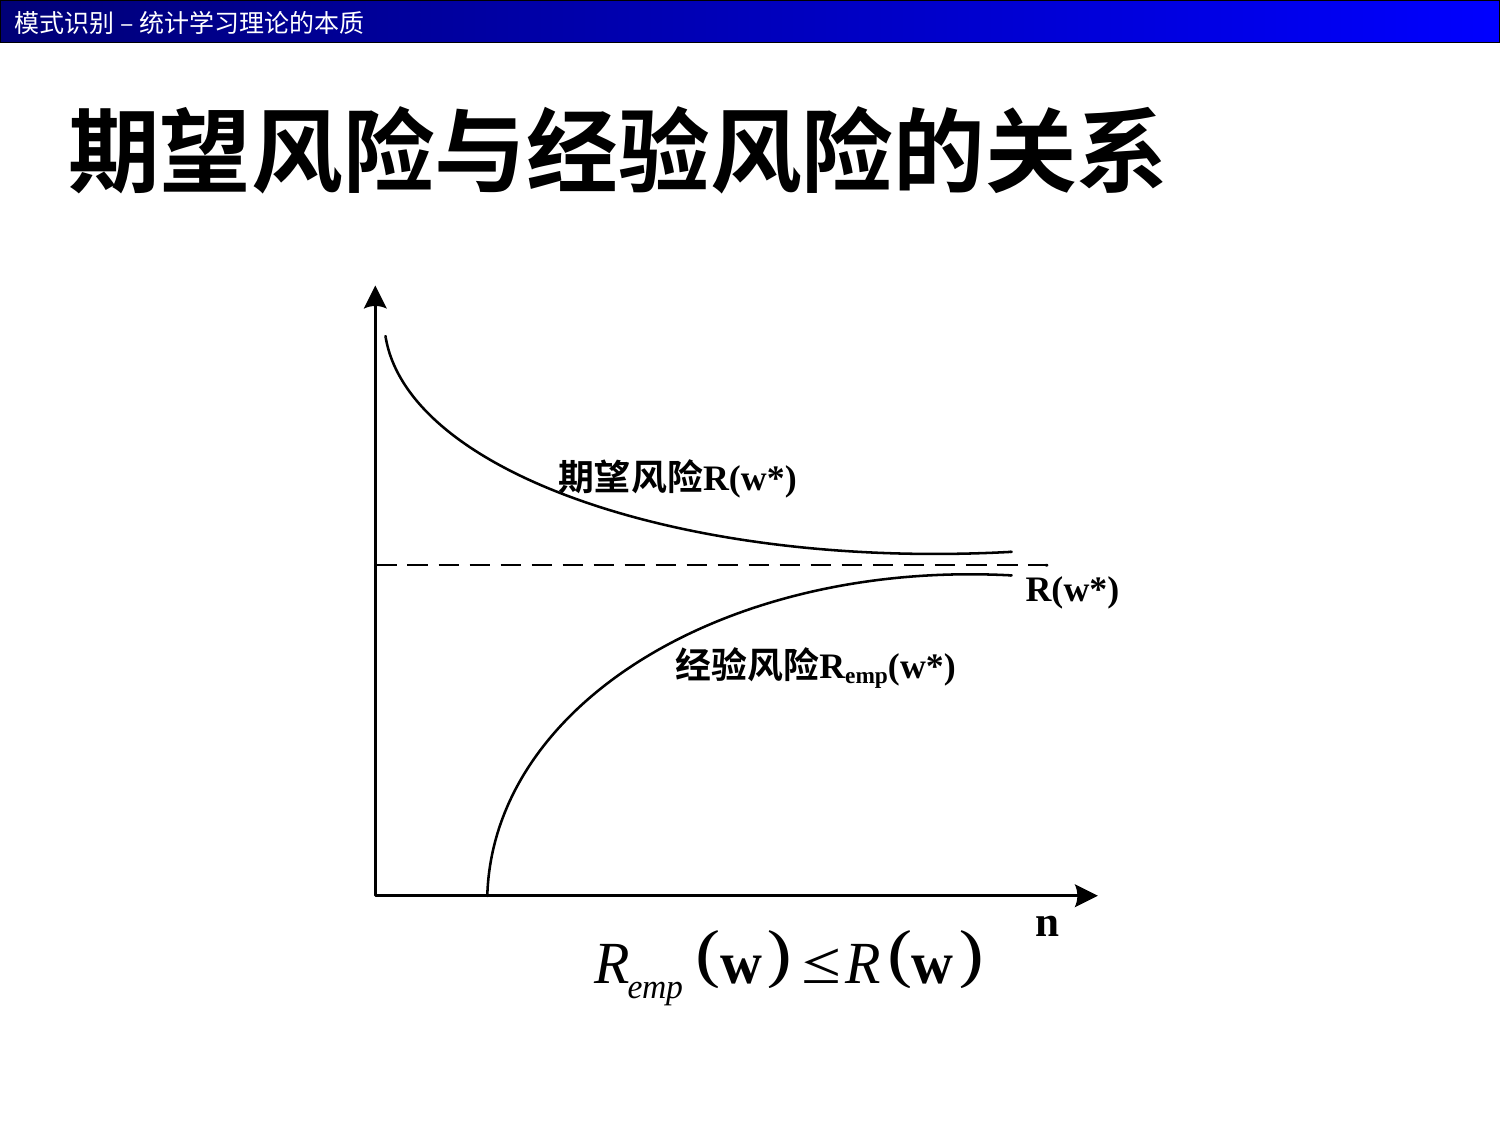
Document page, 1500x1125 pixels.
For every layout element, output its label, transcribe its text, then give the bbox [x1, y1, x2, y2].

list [345, 255, 1143, 954]
title 期望风险与经验风险的关系 [53, 54, 1459, 244]
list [583, 917, 991, 1019]
